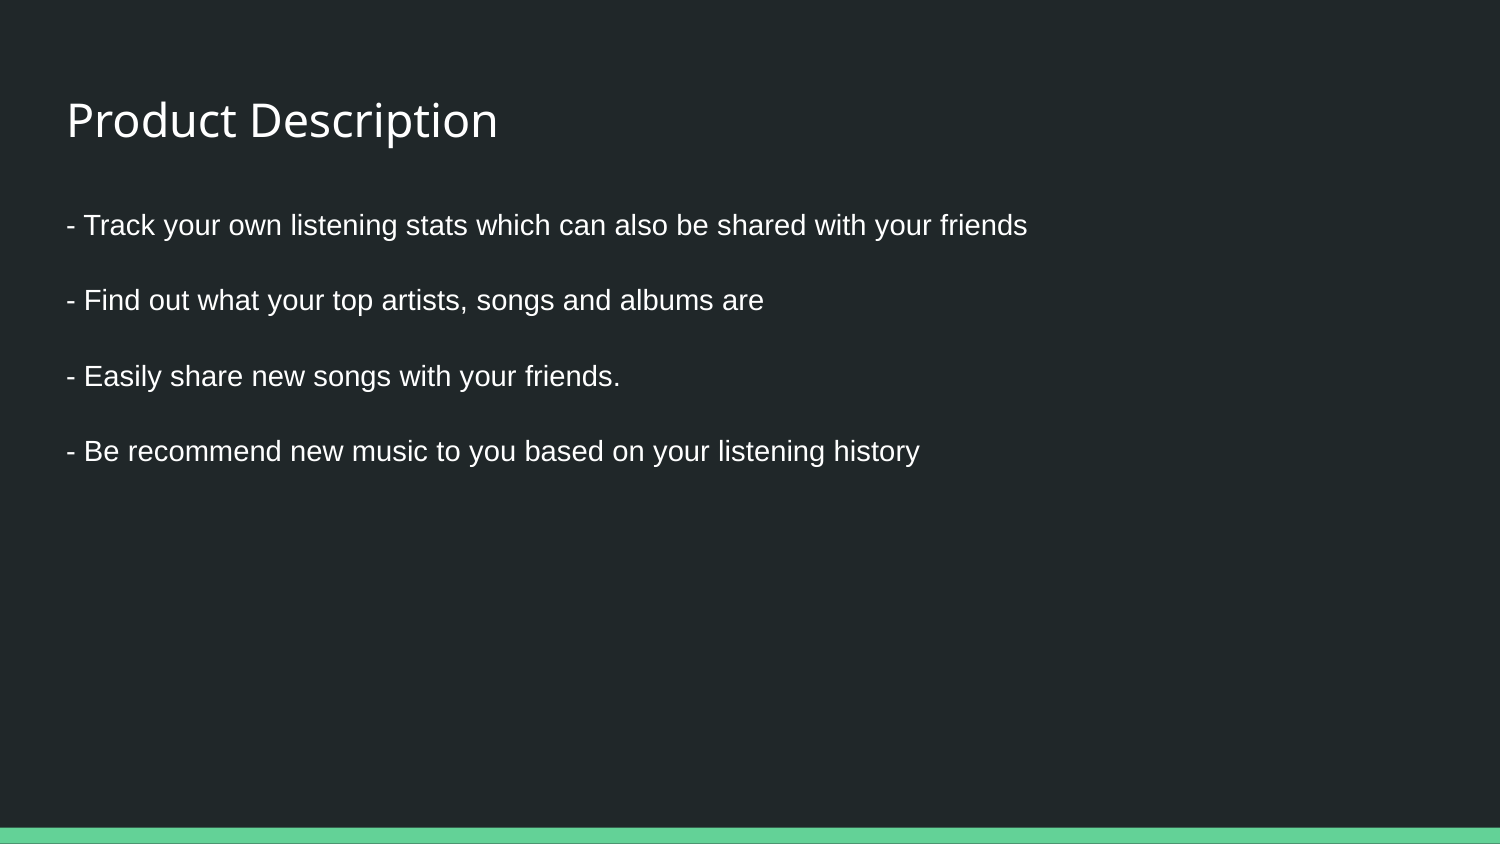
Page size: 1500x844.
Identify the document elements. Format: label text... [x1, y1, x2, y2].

title Product Description [51, 72, 1449, 167]
list - Track your own listening stats which can also be shared with your friends - Find out what your top artists, songs and albums are - Easily share new songs with your friends. - Be recommend new music to you based on your listening history [51, 189, 1449, 750]
